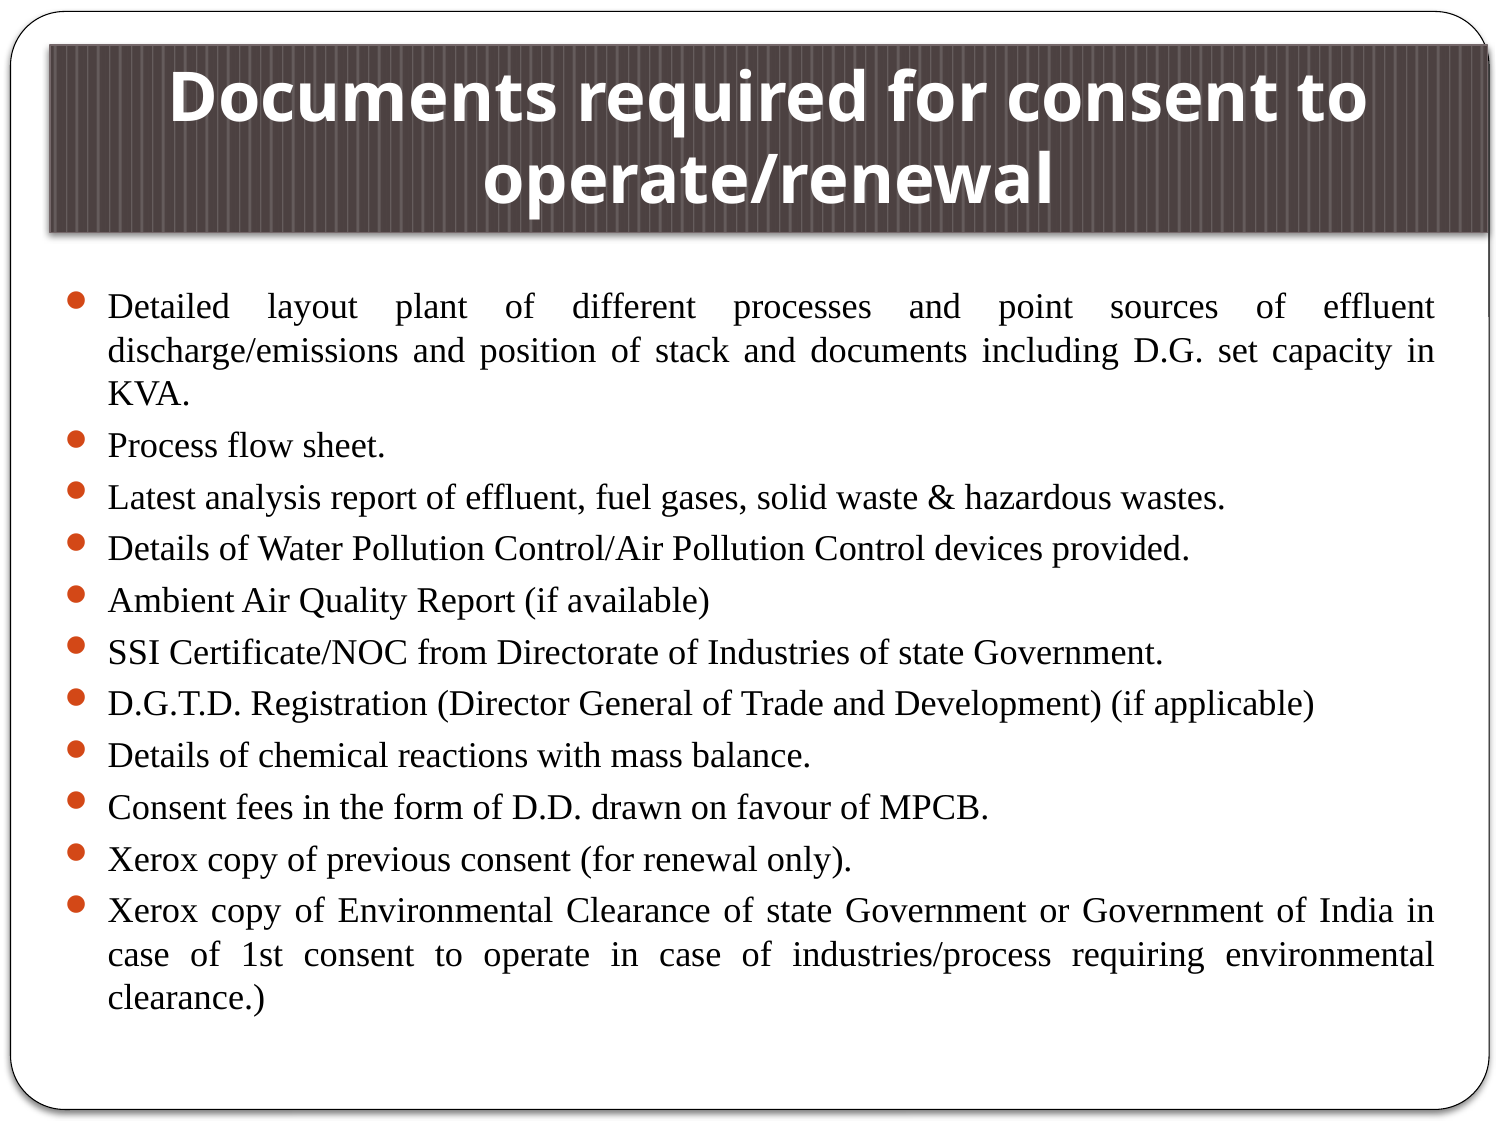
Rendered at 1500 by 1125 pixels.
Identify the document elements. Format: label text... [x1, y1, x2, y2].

list Detailed layout plant of different processes and point sources of effluent discharge/emissions and position of stack and documents including D.G. set capacity in KVA. Process flow sheet. Latest analysis report of effluent, fuel gases, solid waste & hazardous wastes. Details of Water Pollution Control/Air Pollution Control devices provided. Ambient Air Quality Report (if available) SSI Certificate/NOC from Directorate of Industries of state Government. D.G.T.D. Registration (Director General of Trade and Development) (if applicable) Details of chemical reactions with mass balance. Consent fees in the form of D.D. drawn on favour of MPCB. Xerox copy of previous consent (for renewal only). Xerox copy of Environmental Clearance of state Government or Government of India in case of 1st consent to operate in case of industries/process requiring environmental clearance.) [50, 275, 1450, 1025]
title Documents required for consent to operate/renewal [49, 44, 1488, 233]
